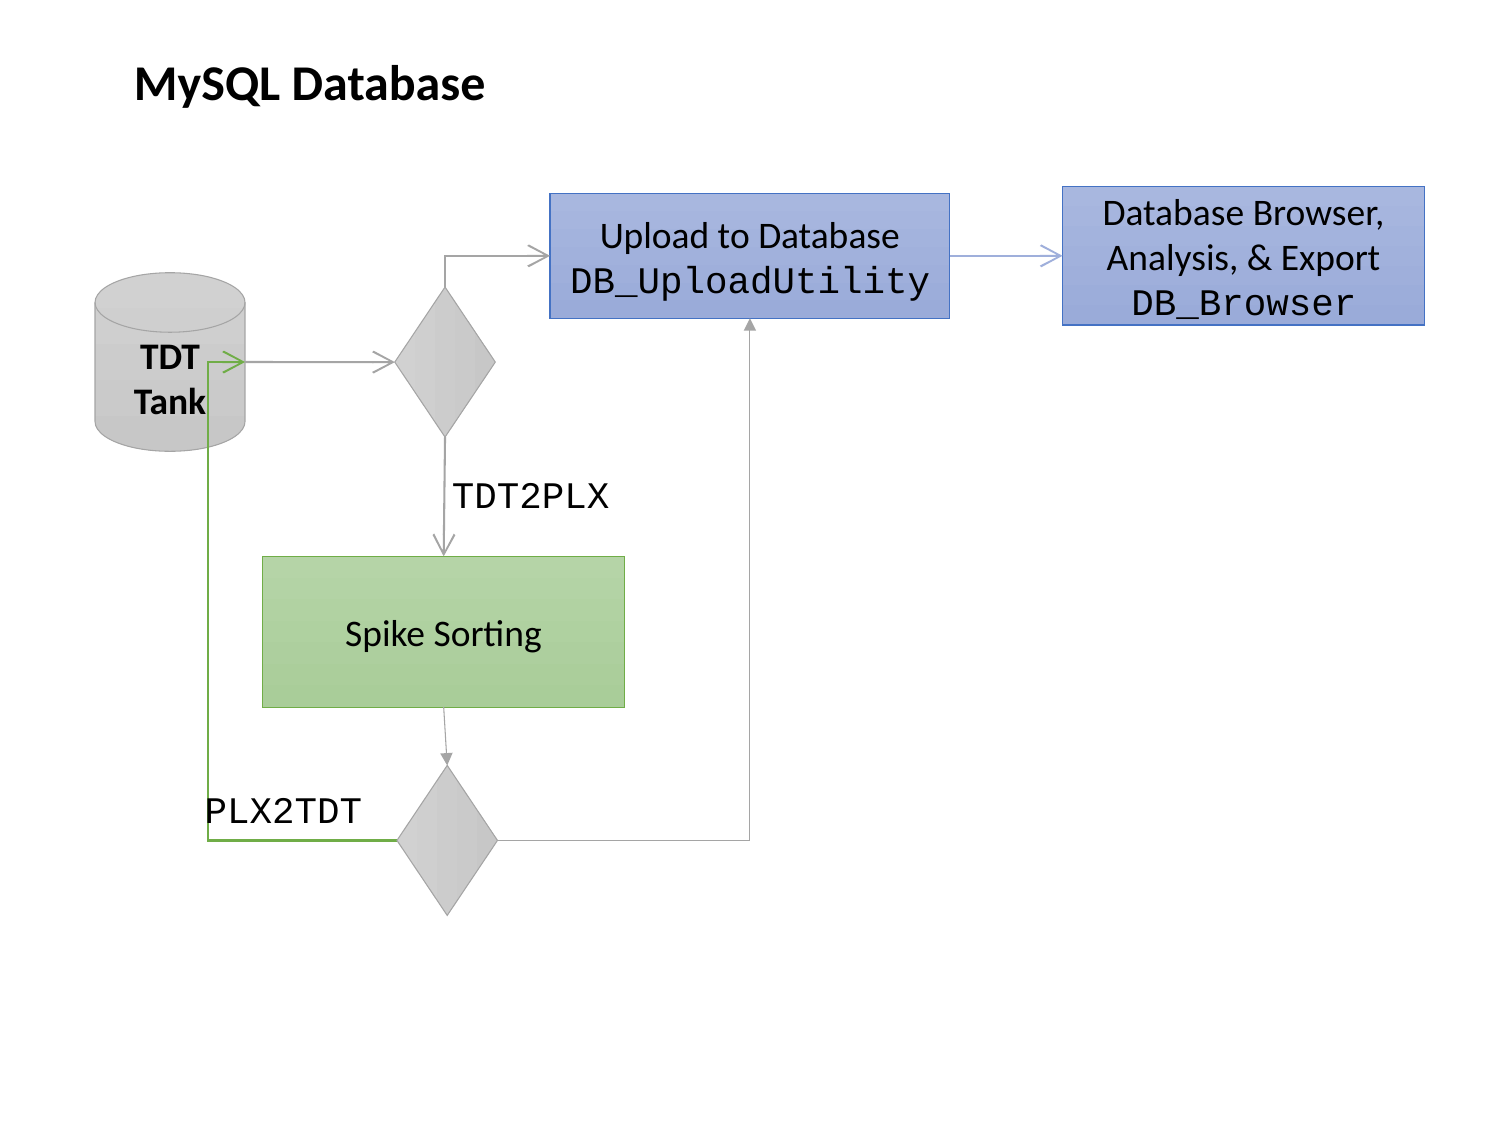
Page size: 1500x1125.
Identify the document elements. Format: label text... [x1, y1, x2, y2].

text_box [481, 218, 514, 324]
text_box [443, 706, 448, 766]
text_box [497, 318, 750, 841]
text_box TDT2PLX [437, 463, 443, 524]
text_box TDT2PLX [446, 463, 497, 524]
text_box [396, 765, 498, 917]
text_box Upload to Database DB_UploadUtility [549, 193, 950, 319]
text_box MySQL Database [119, 43, 502, 118]
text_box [170, 451, 398, 841]
text_box TDT Tank [94, 272, 246, 452]
text_box Spike Sorting [398, 556, 497, 708]
text_box [394, 287, 496, 437]
text_box Database Browser, Analysis, & Export DB_Browser [1062, 186, 1425, 326]
